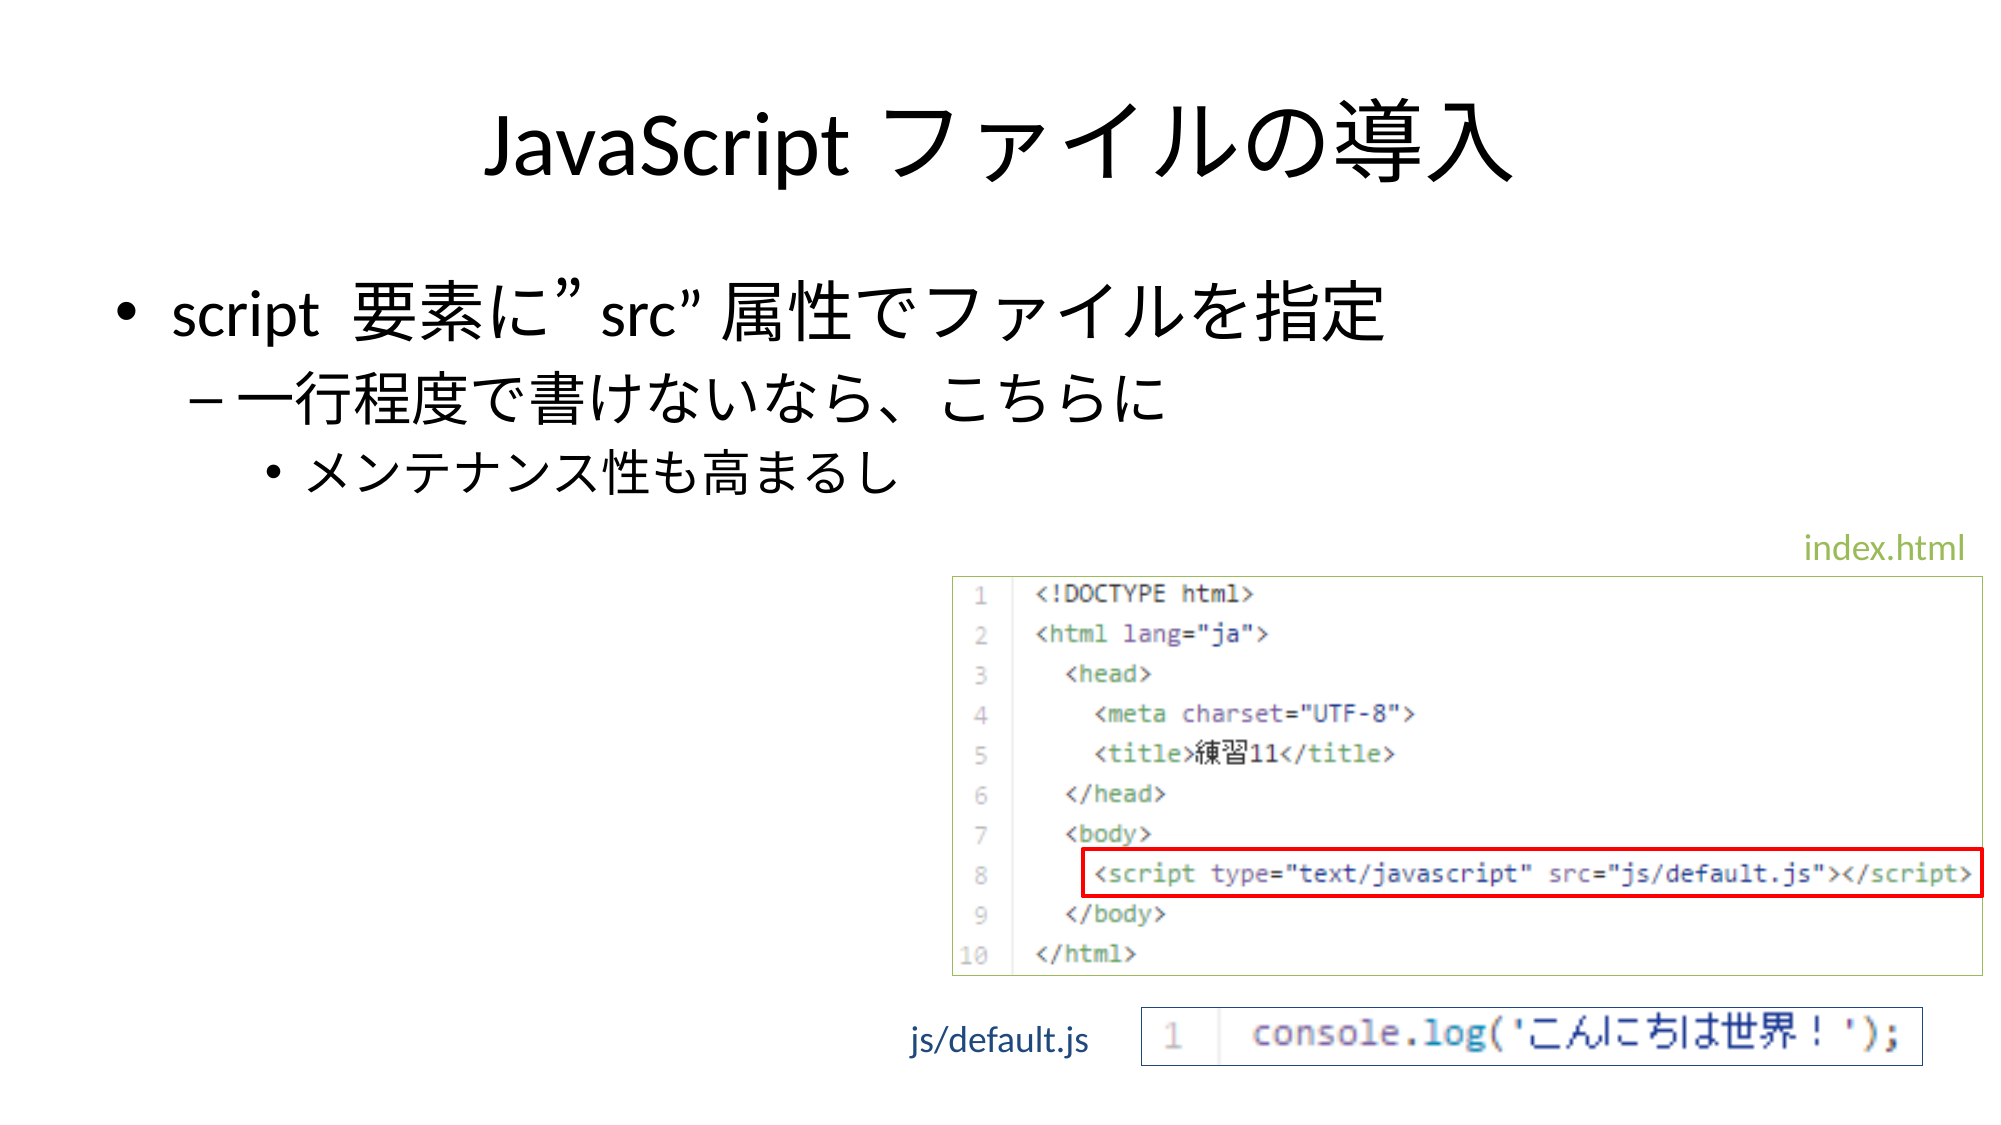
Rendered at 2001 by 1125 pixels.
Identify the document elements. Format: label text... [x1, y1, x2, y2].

title JavaScriptファイルの導入 [99, 45, 1900, 233]
picture [952, 576, 1983, 977]
text_box js/default.js [895, 1007, 1105, 1068]
text_box index.html [1789, 515, 1981, 574]
list script 要素に”src”属性でファイルを指定 一行程度で書けないなら、こちらに メンテナンス性も高まるし [99, 262, 1900, 1005]
picture [1141, 1007, 1923, 1066]
